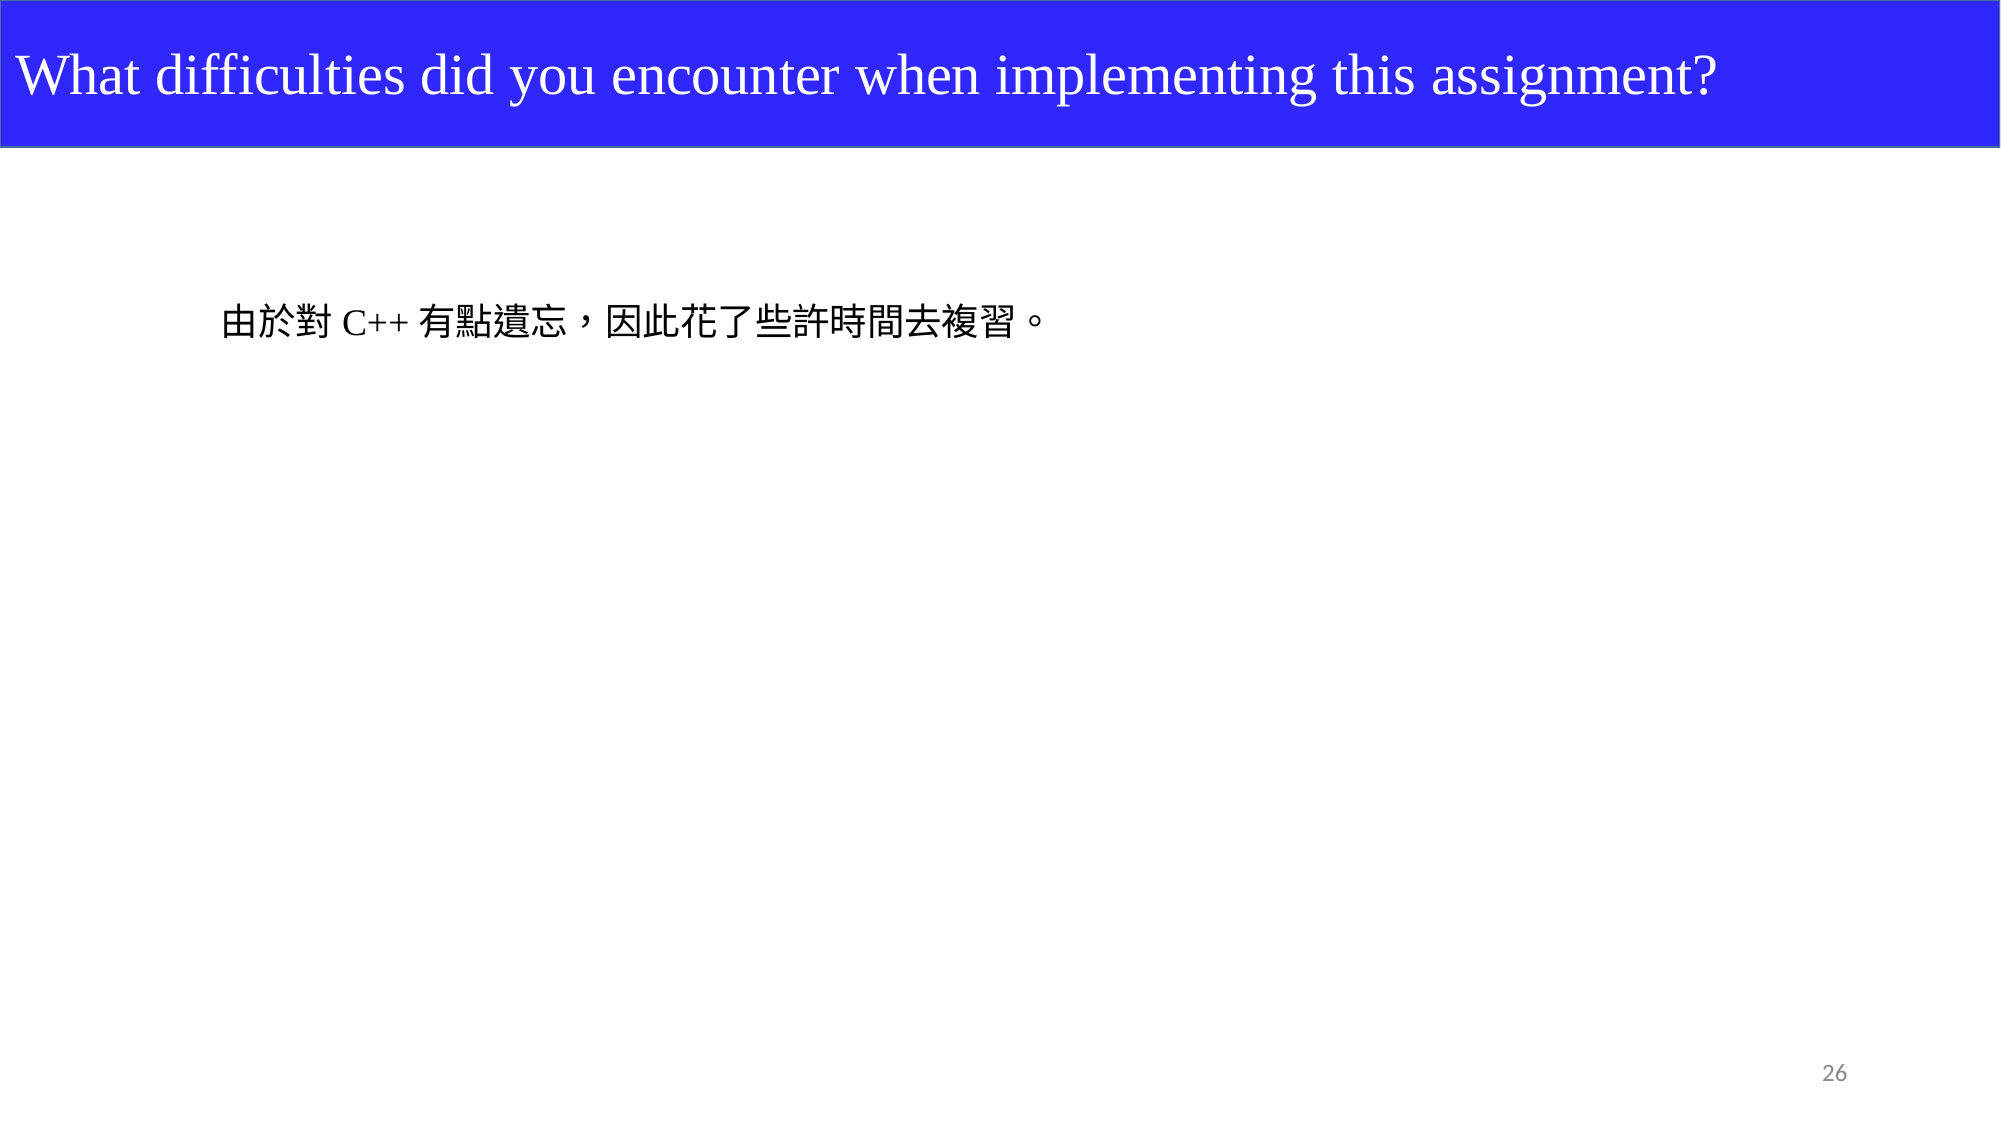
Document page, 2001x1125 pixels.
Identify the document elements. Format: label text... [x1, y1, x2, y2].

text_box What difficulties did you encounter when implementing this assignment? [12, 34, 1724, 107]
text_box 由於對C++有點遺忘，因此花了些許時間去複習。 [218, 295, 1041, 343]
slide_number 26 [1815, 1060, 1854, 1125]
